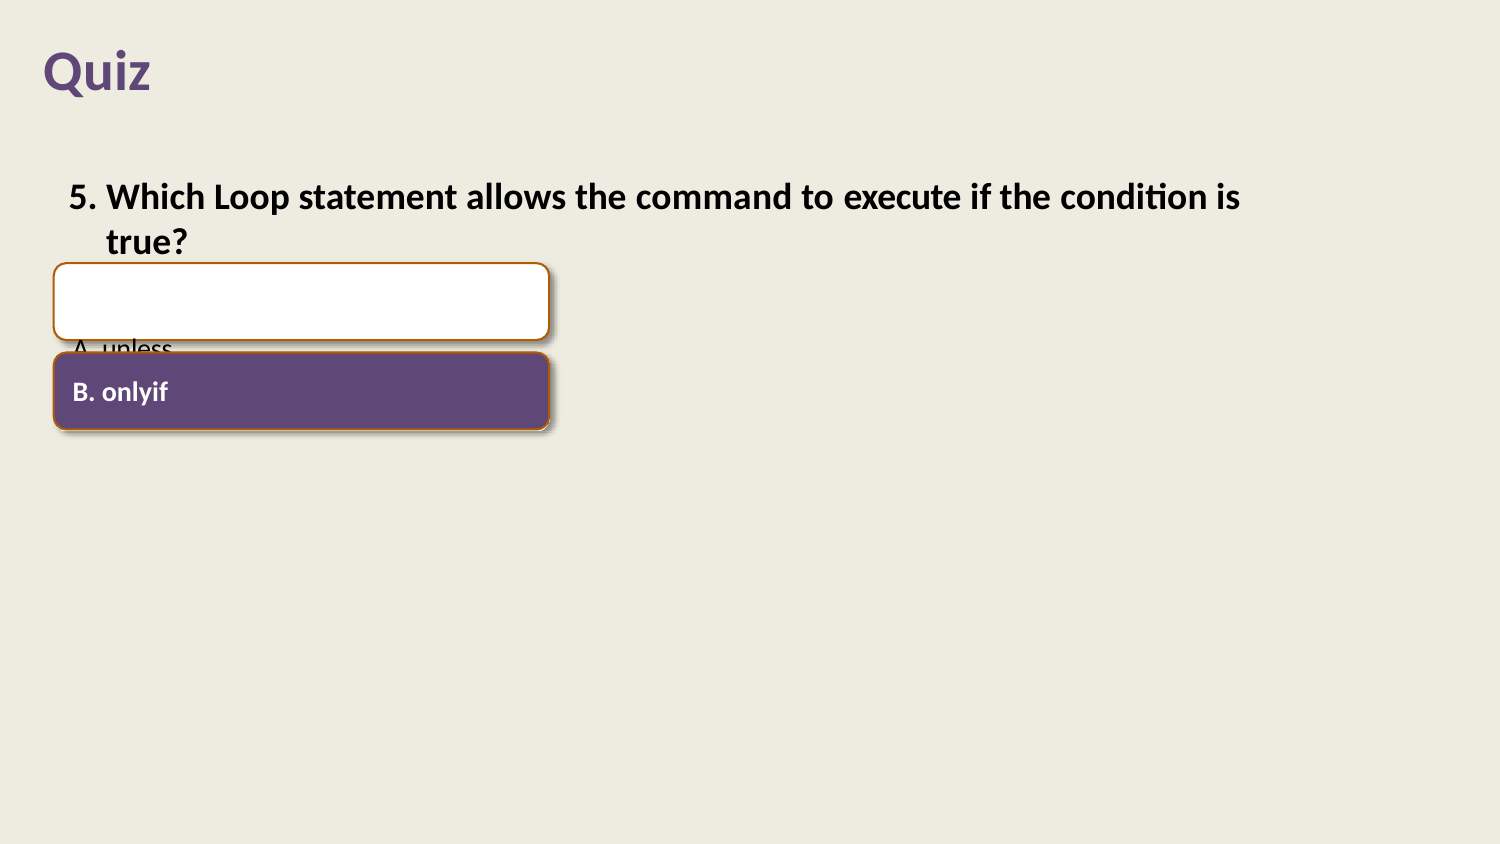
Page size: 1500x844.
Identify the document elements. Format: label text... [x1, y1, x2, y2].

text_box [48, 270, 66, 345]
text_box [49, 259, 66, 270]
text_box B. onlyif [70, 371, 172, 407]
text_box [46, 345, 566, 446]
text_box Which Loop statement allows the command to execute if the condition is true? A. unless [66, 169, 1330, 365]
title Quiz [41, 30, 154, 174]
text_box [53, 263, 66, 340]
text_box [53, 352, 550, 430]
text_box [48, 359, 208, 441]
